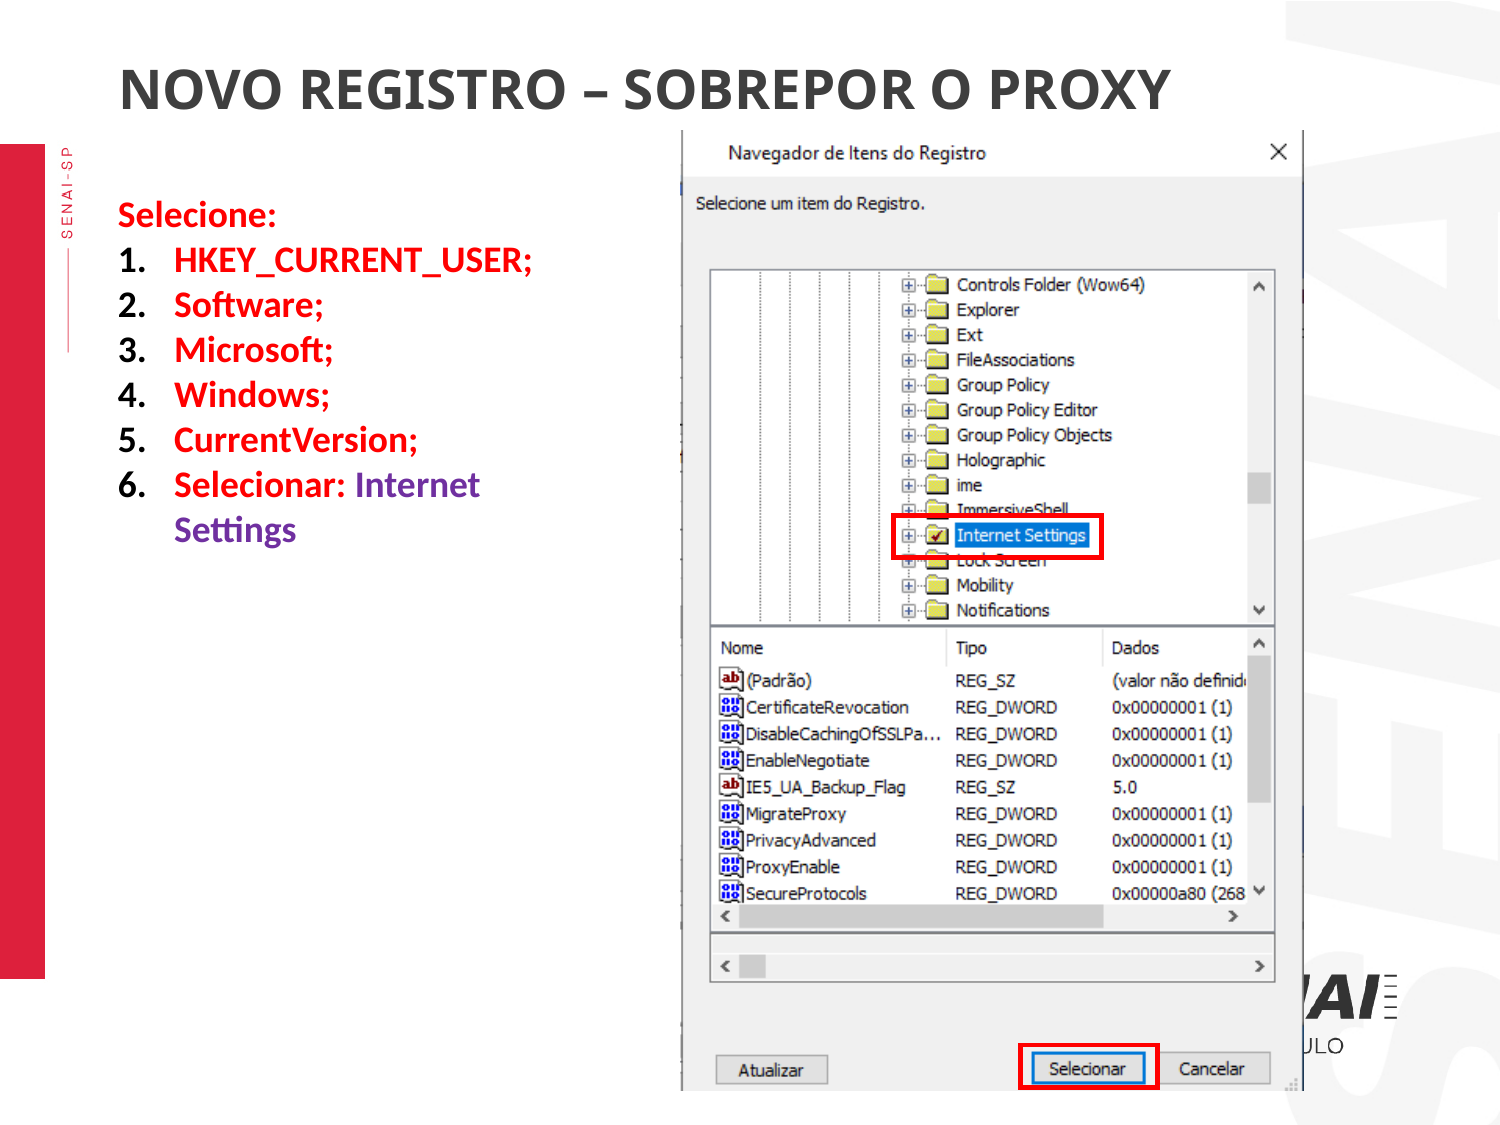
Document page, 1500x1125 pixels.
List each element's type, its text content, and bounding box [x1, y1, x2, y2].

picture [0, 0, 1500, 1125]
text_box Selecione: HKEY_CURRENT_USER; Software; Microsoft; Windows; CurrentVersion; Selecionar: Internet Settings [103, 182, 582, 603]
list NOVO REGISTRO – SOBREPOR O PROXY [103, 59, 1288, 153]
